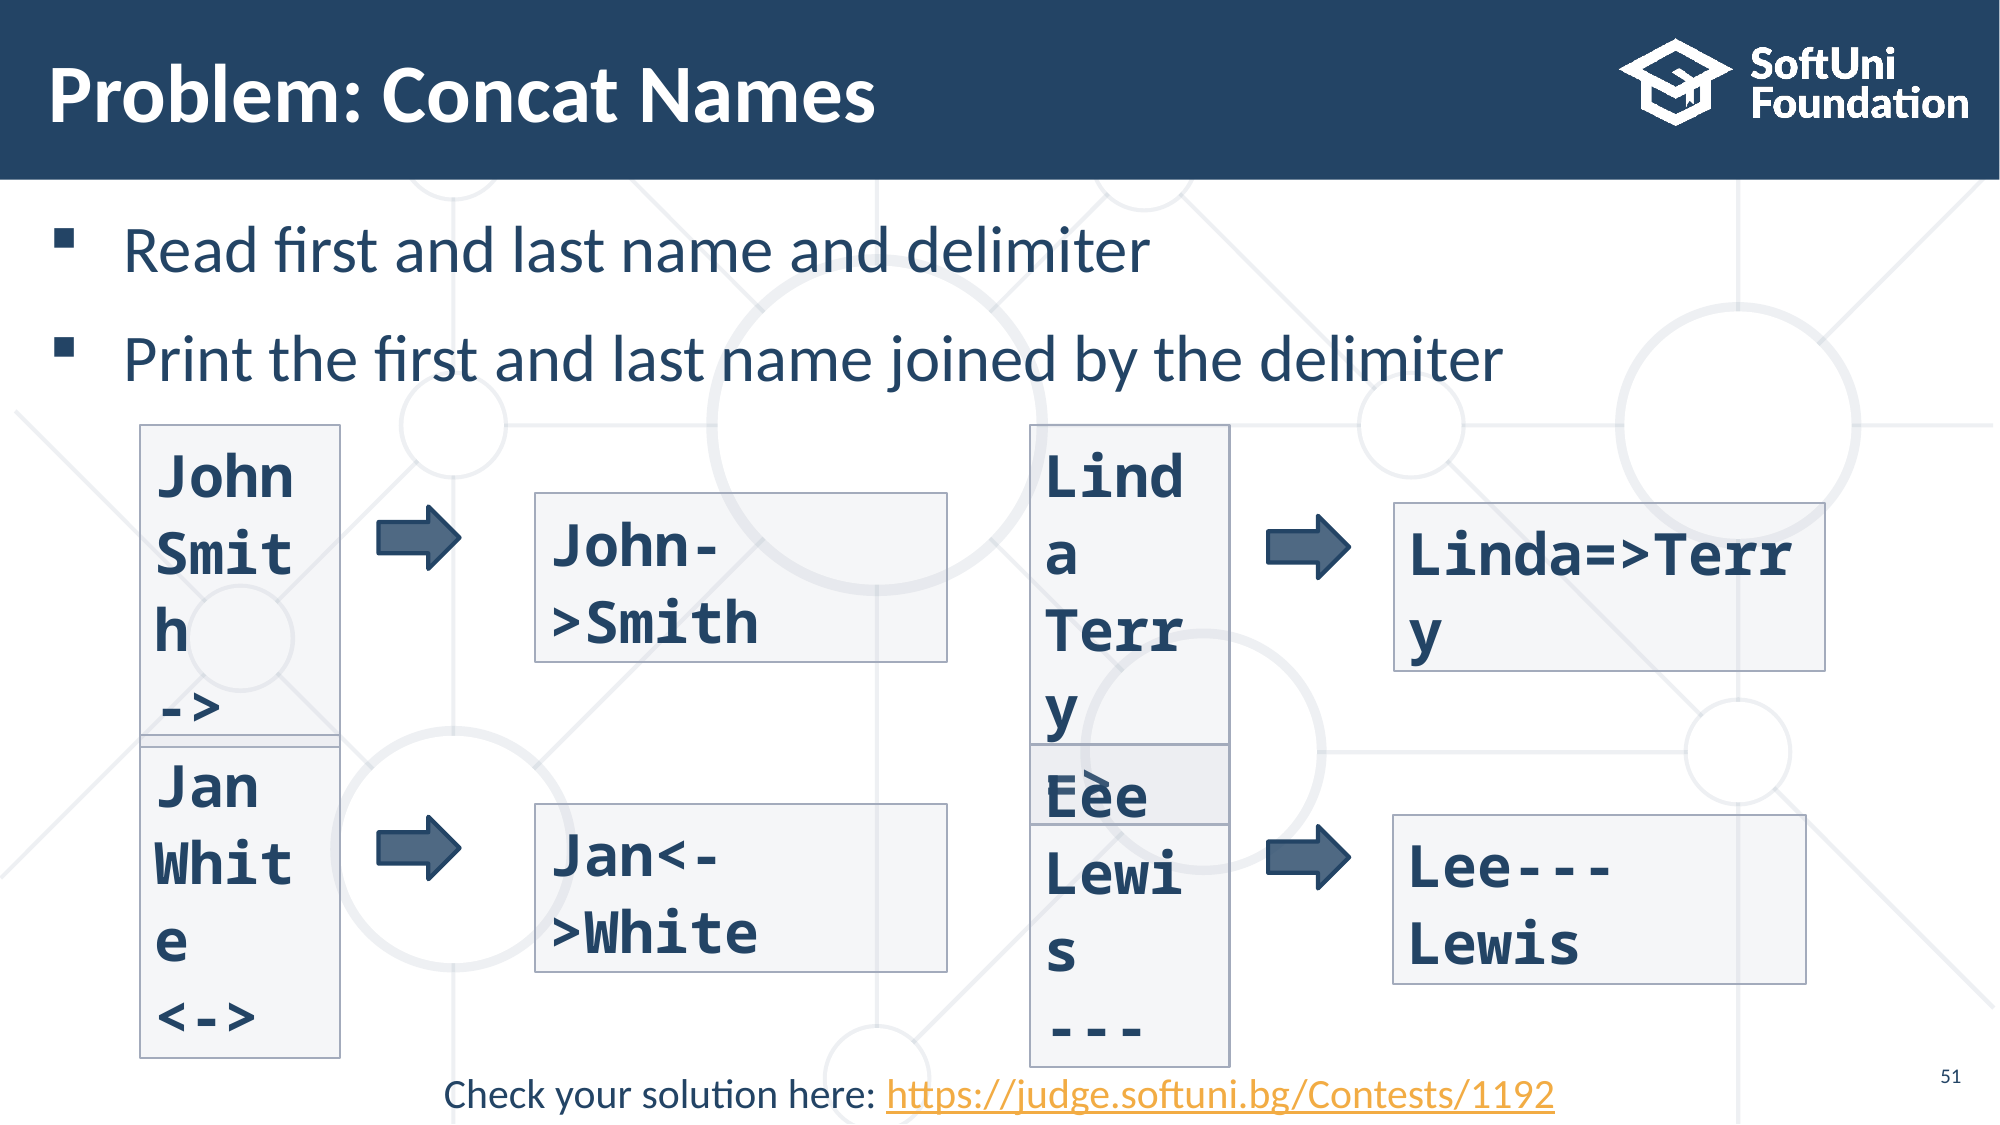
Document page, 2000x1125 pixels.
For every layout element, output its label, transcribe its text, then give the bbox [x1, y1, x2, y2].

text_box Lee---Lewis [1393, 815, 1806, 984]
text_box Linda Terry => [1029, 425, 1230, 744]
text_box Linda=>Terry [1393, 502, 1825, 672]
text_box John->Smith [534, 493, 948, 663]
text_box Jan White <-> [139, 735, 340, 1058]
text_box [376, 504, 462, 571]
text_box [1266, 824, 1352, 891]
text_box John Smith -> [139, 424, 340, 735]
title Problem: Concat Names [31, 16, 1591, 162]
list Read first and last name and delimiter Print the first and last name joined by the delimiter [31, 196, 1970, 1050]
text_box [1266, 513, 1352, 581]
text_box Lee Lewis --- [1029, 744, 1230, 1068]
picture [1618, 38, 1968, 126]
text_box [376, 814, 462, 882]
text_box Check your solution here: https://judge.softuni.bg/Contests/1192 [130, 1059, 1869, 1125]
slide_number 51 [1896, 1049, 1968, 1101]
text_box Jan<->White [534, 803, 948, 973]
